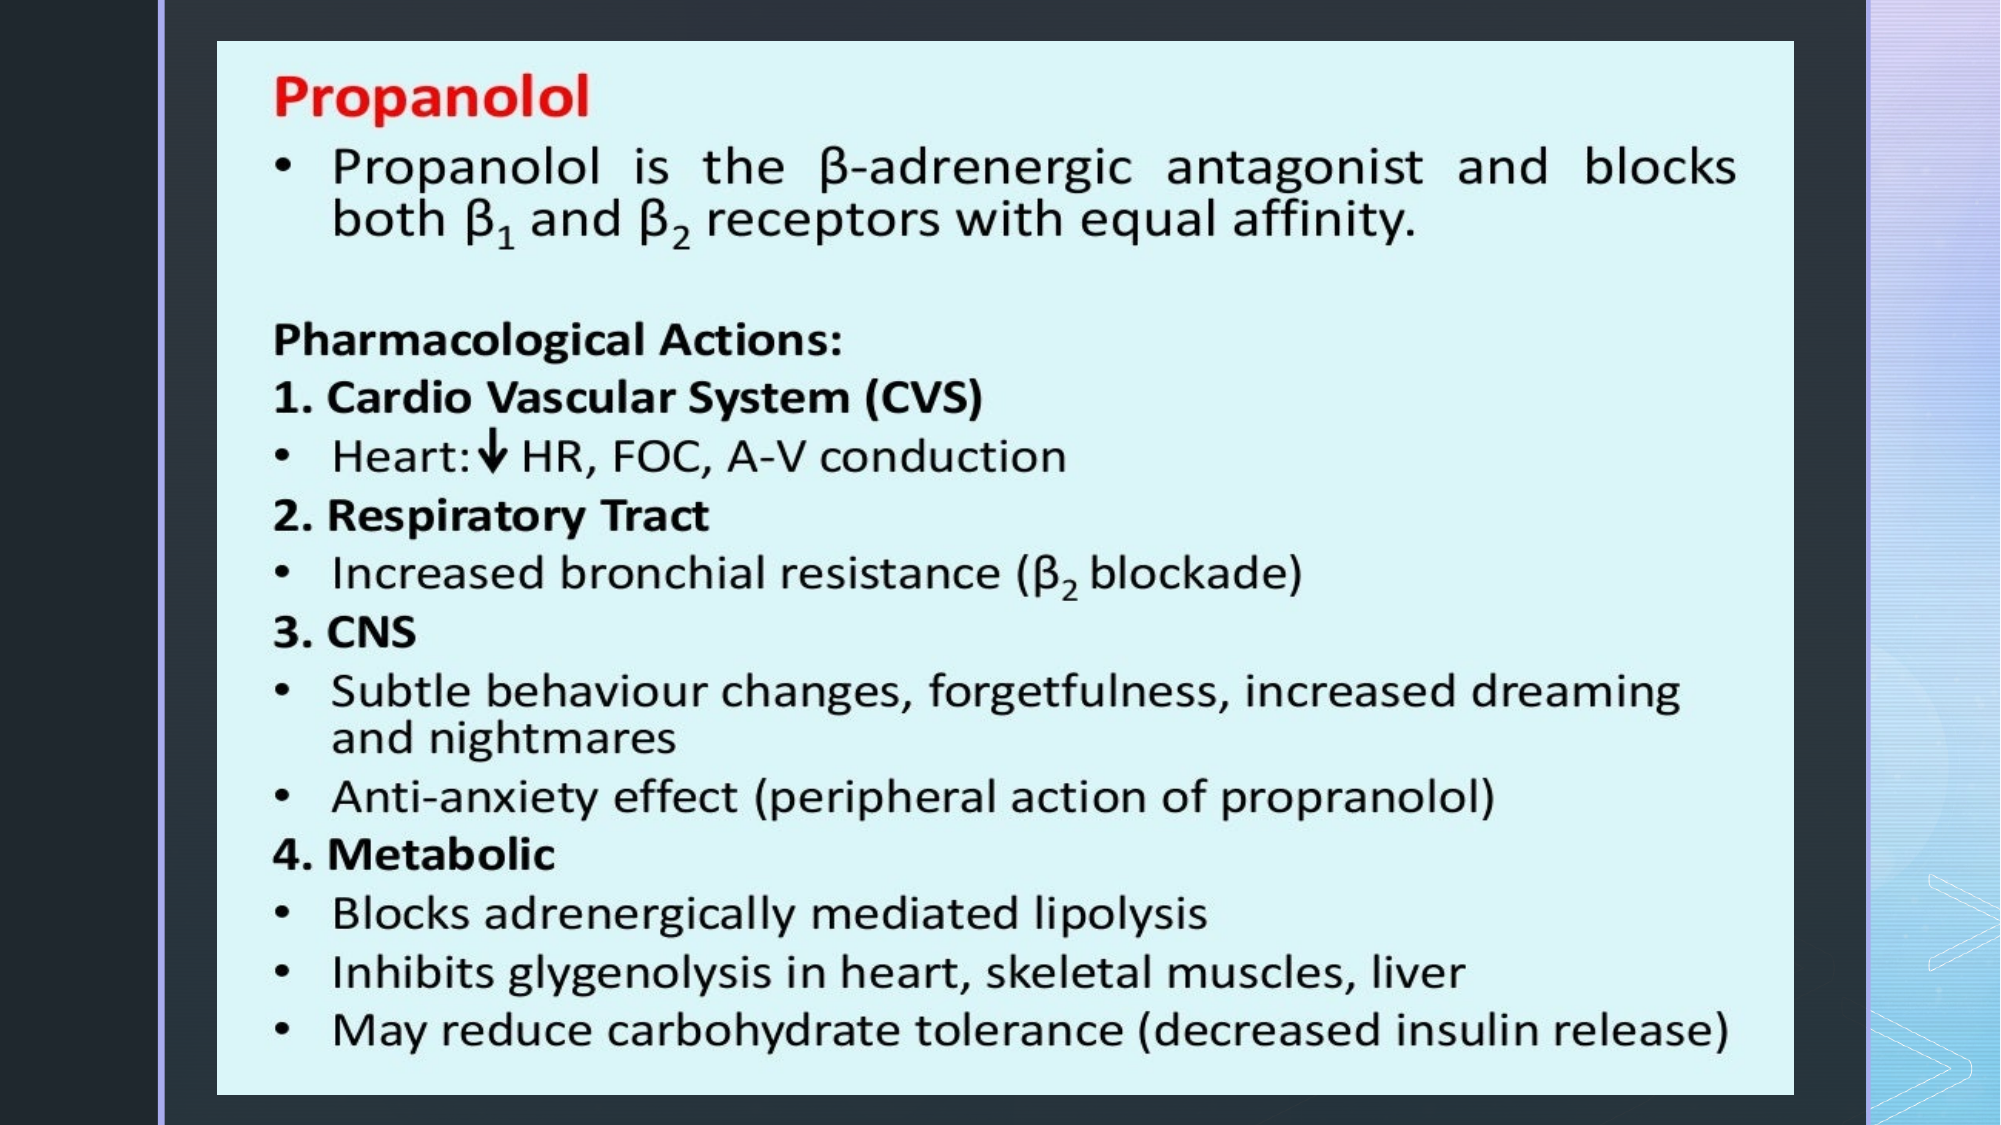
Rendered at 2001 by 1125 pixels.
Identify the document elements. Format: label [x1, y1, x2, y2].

picture [216, 41, 1795, 1095]
picture [1871, 0, 2001, 1125]
